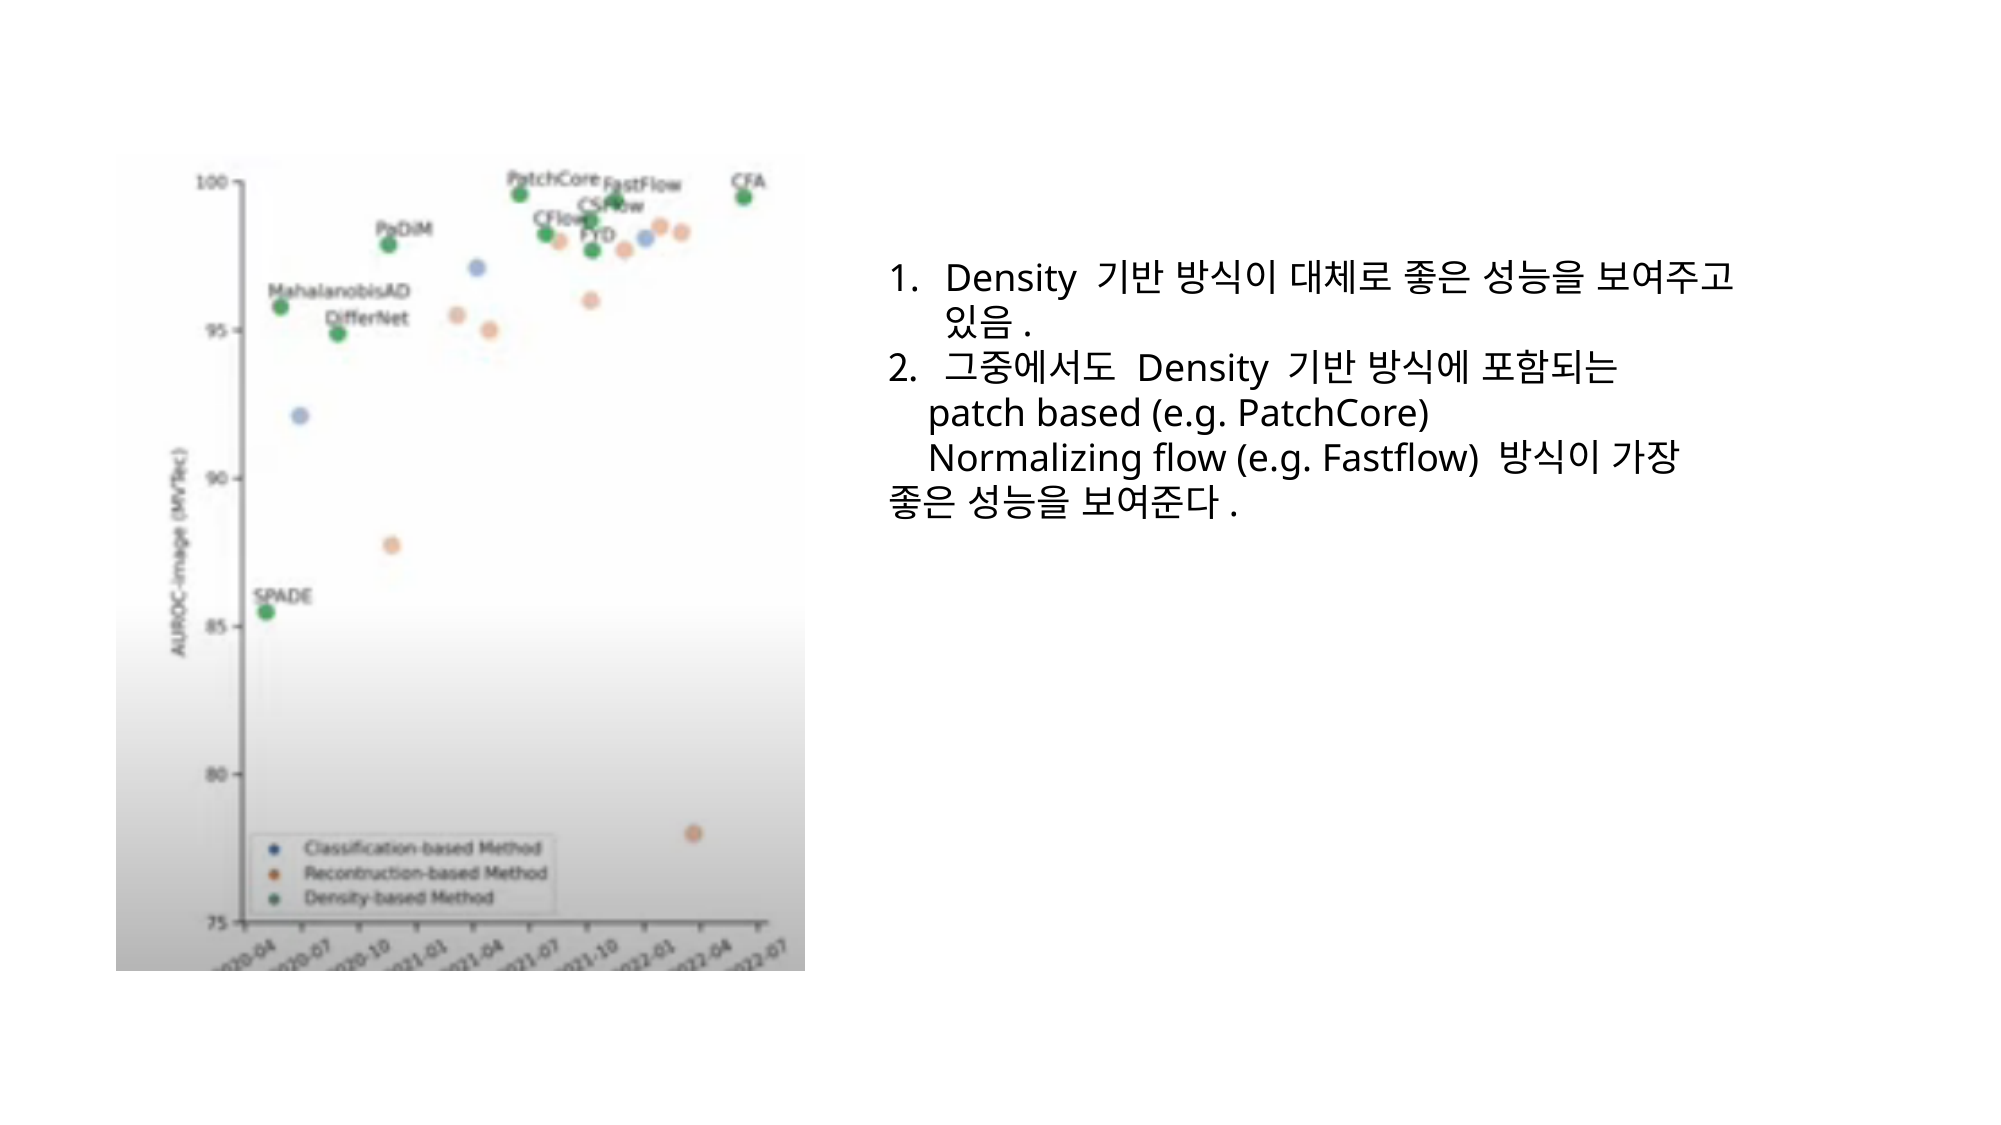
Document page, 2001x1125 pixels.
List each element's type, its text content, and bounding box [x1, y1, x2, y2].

text_box Density 기반 방식이 대체로 좋은 성능을 보여주고 있음. 그중에서도 Density 기반 방식에 포함되는 patch based (e.g. PatchCore) Normalizing flow (e.g. Fastflow) 방식이 가장 좋은 성능을 보여준다. [873, 246, 1753, 532]
picture [116, 154, 805, 971]
